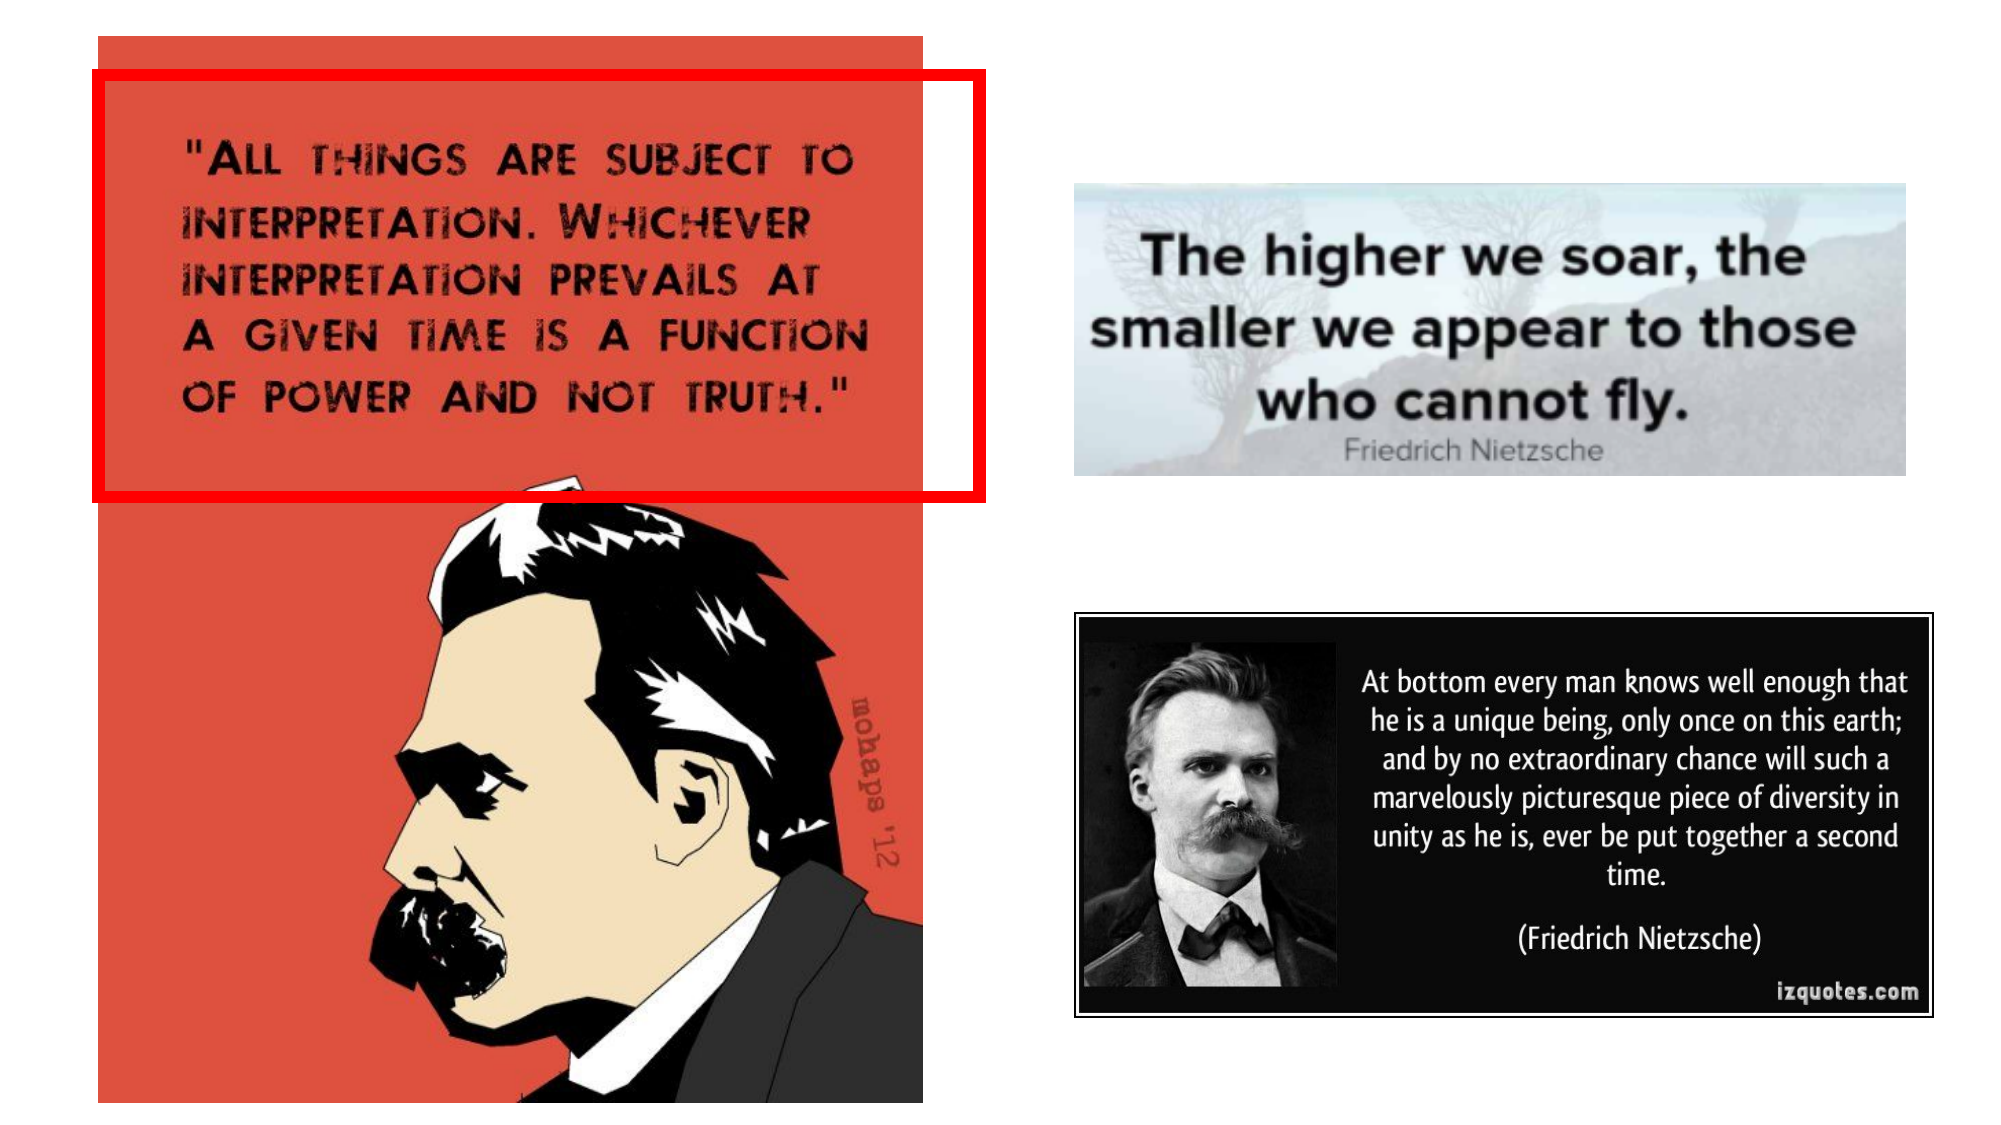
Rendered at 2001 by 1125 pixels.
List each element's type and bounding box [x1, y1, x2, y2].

picture [1074, 612, 1934, 1018]
picture [98, 36, 923, 1103]
picture [1074, 183, 1906, 476]
text_box [923, 74, 980, 498]
